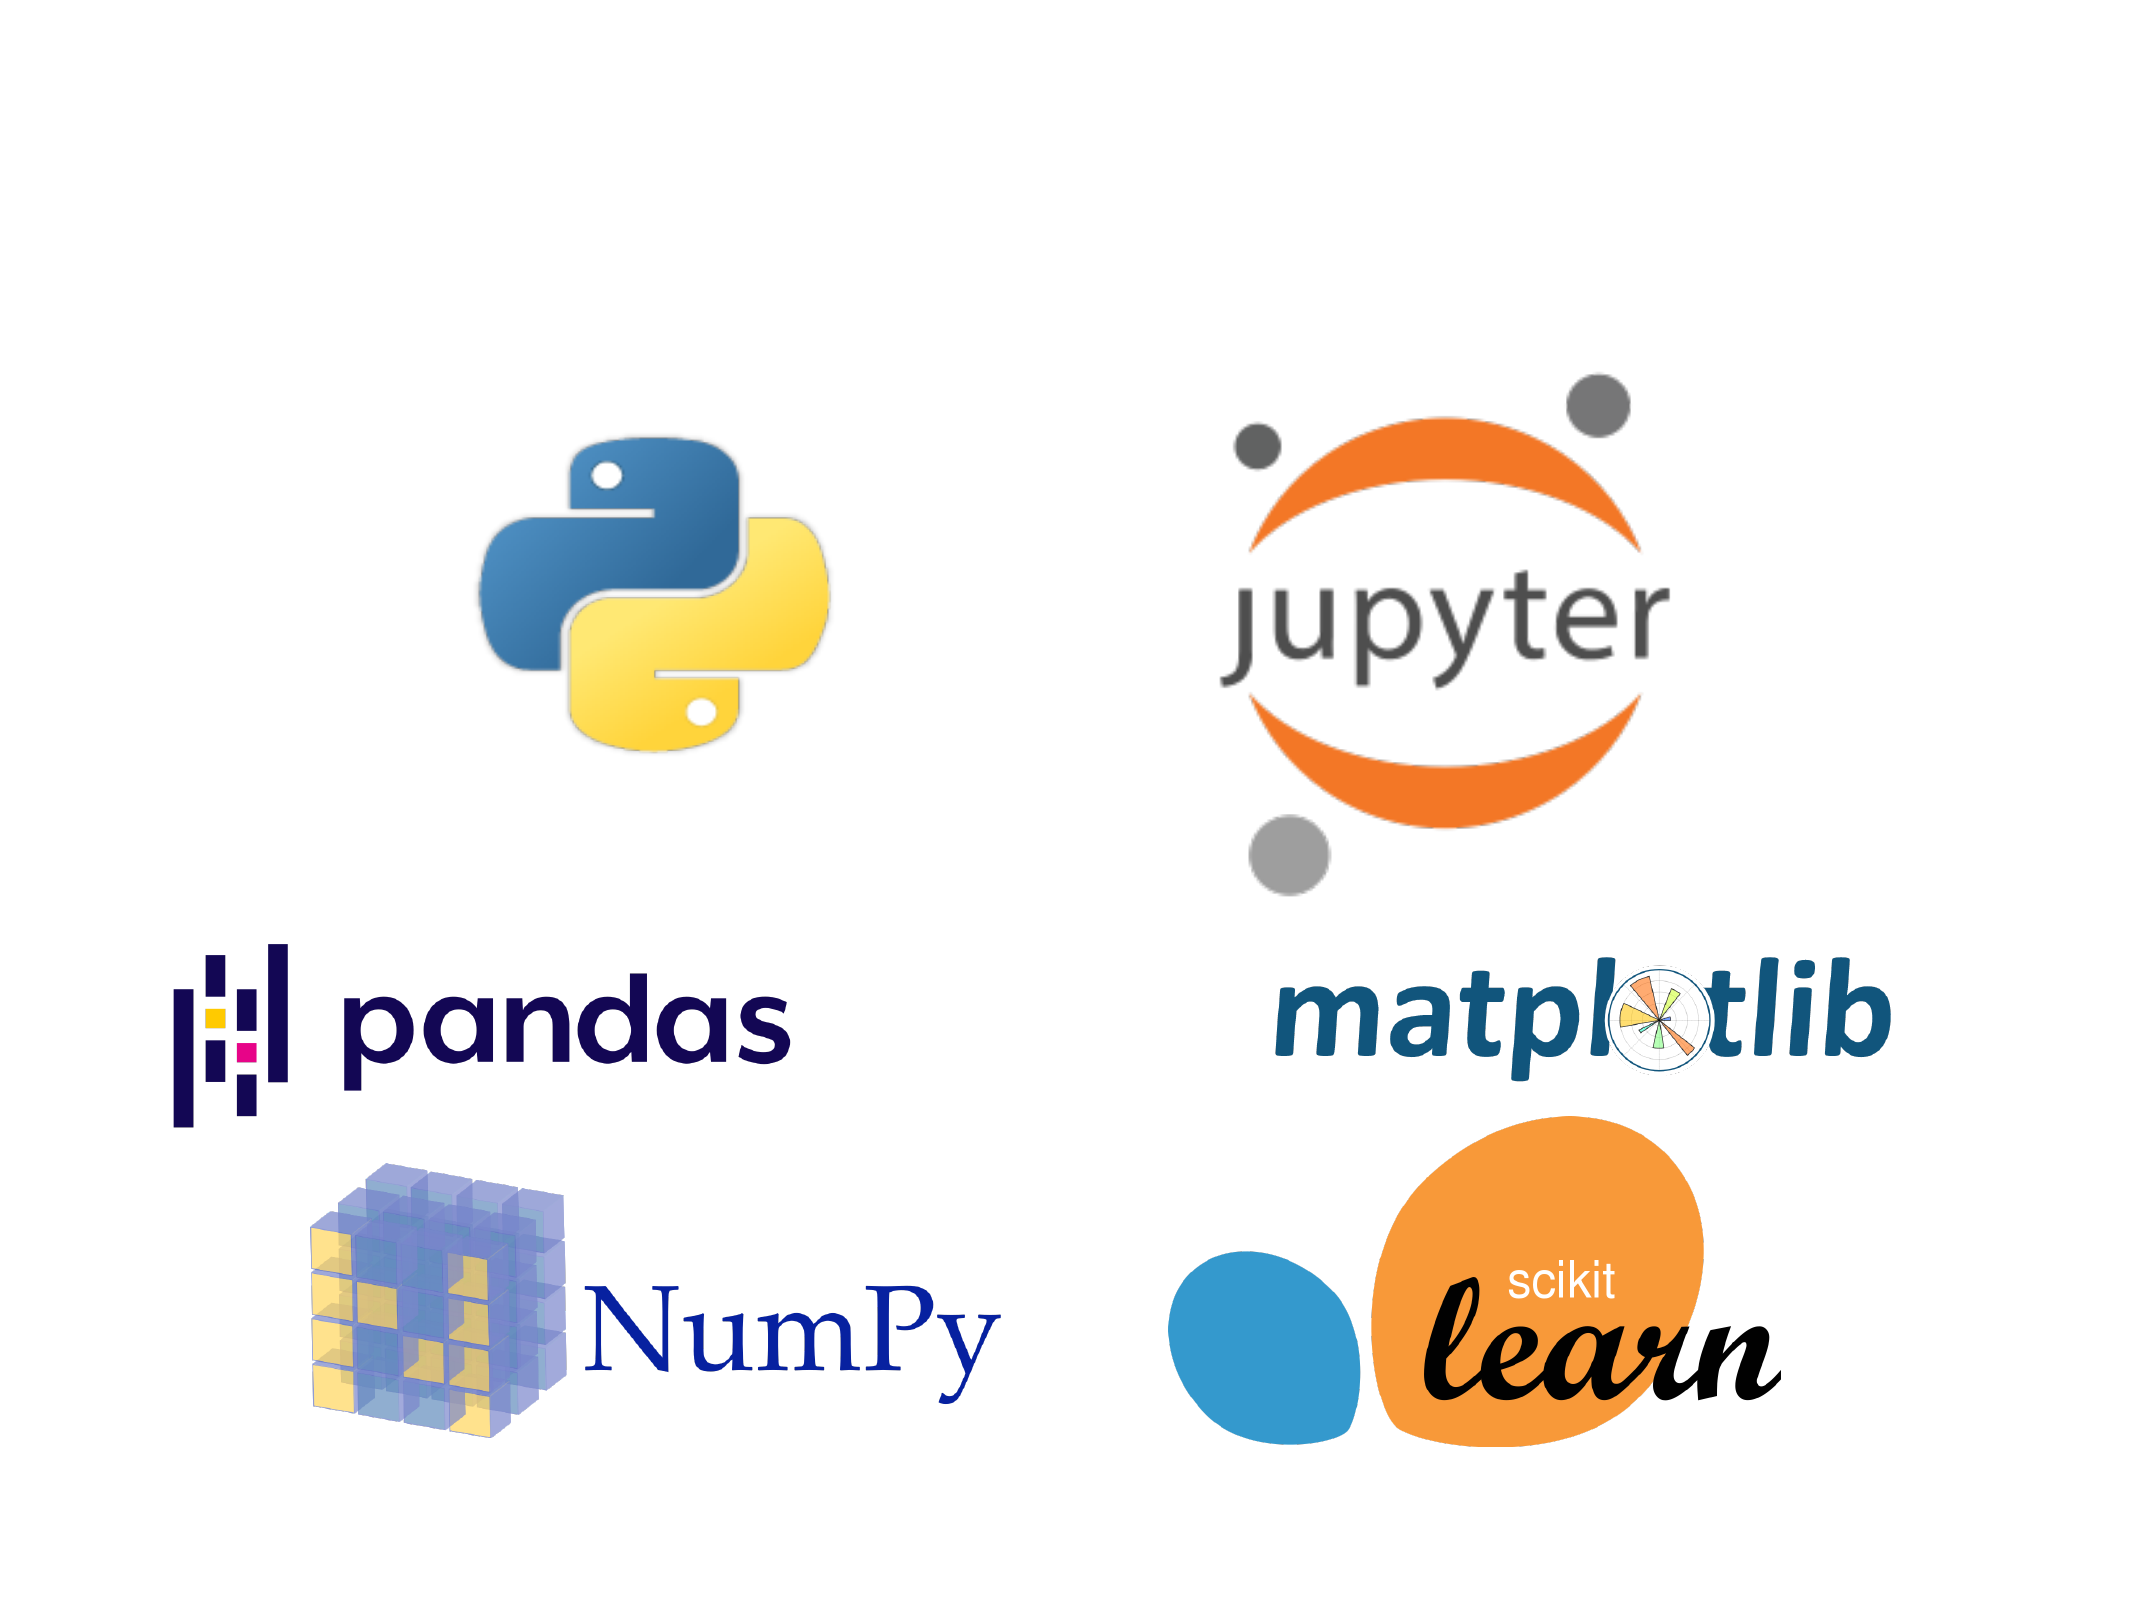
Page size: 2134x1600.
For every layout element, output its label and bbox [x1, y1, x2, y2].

picture [1167, 1116, 1781, 1447]
picture [142, 898, 1002, 1438]
picture [1216, 368, 1678, 900]
picture [401, 368, 911, 824]
picture [1248, 934, 1926, 1098]
